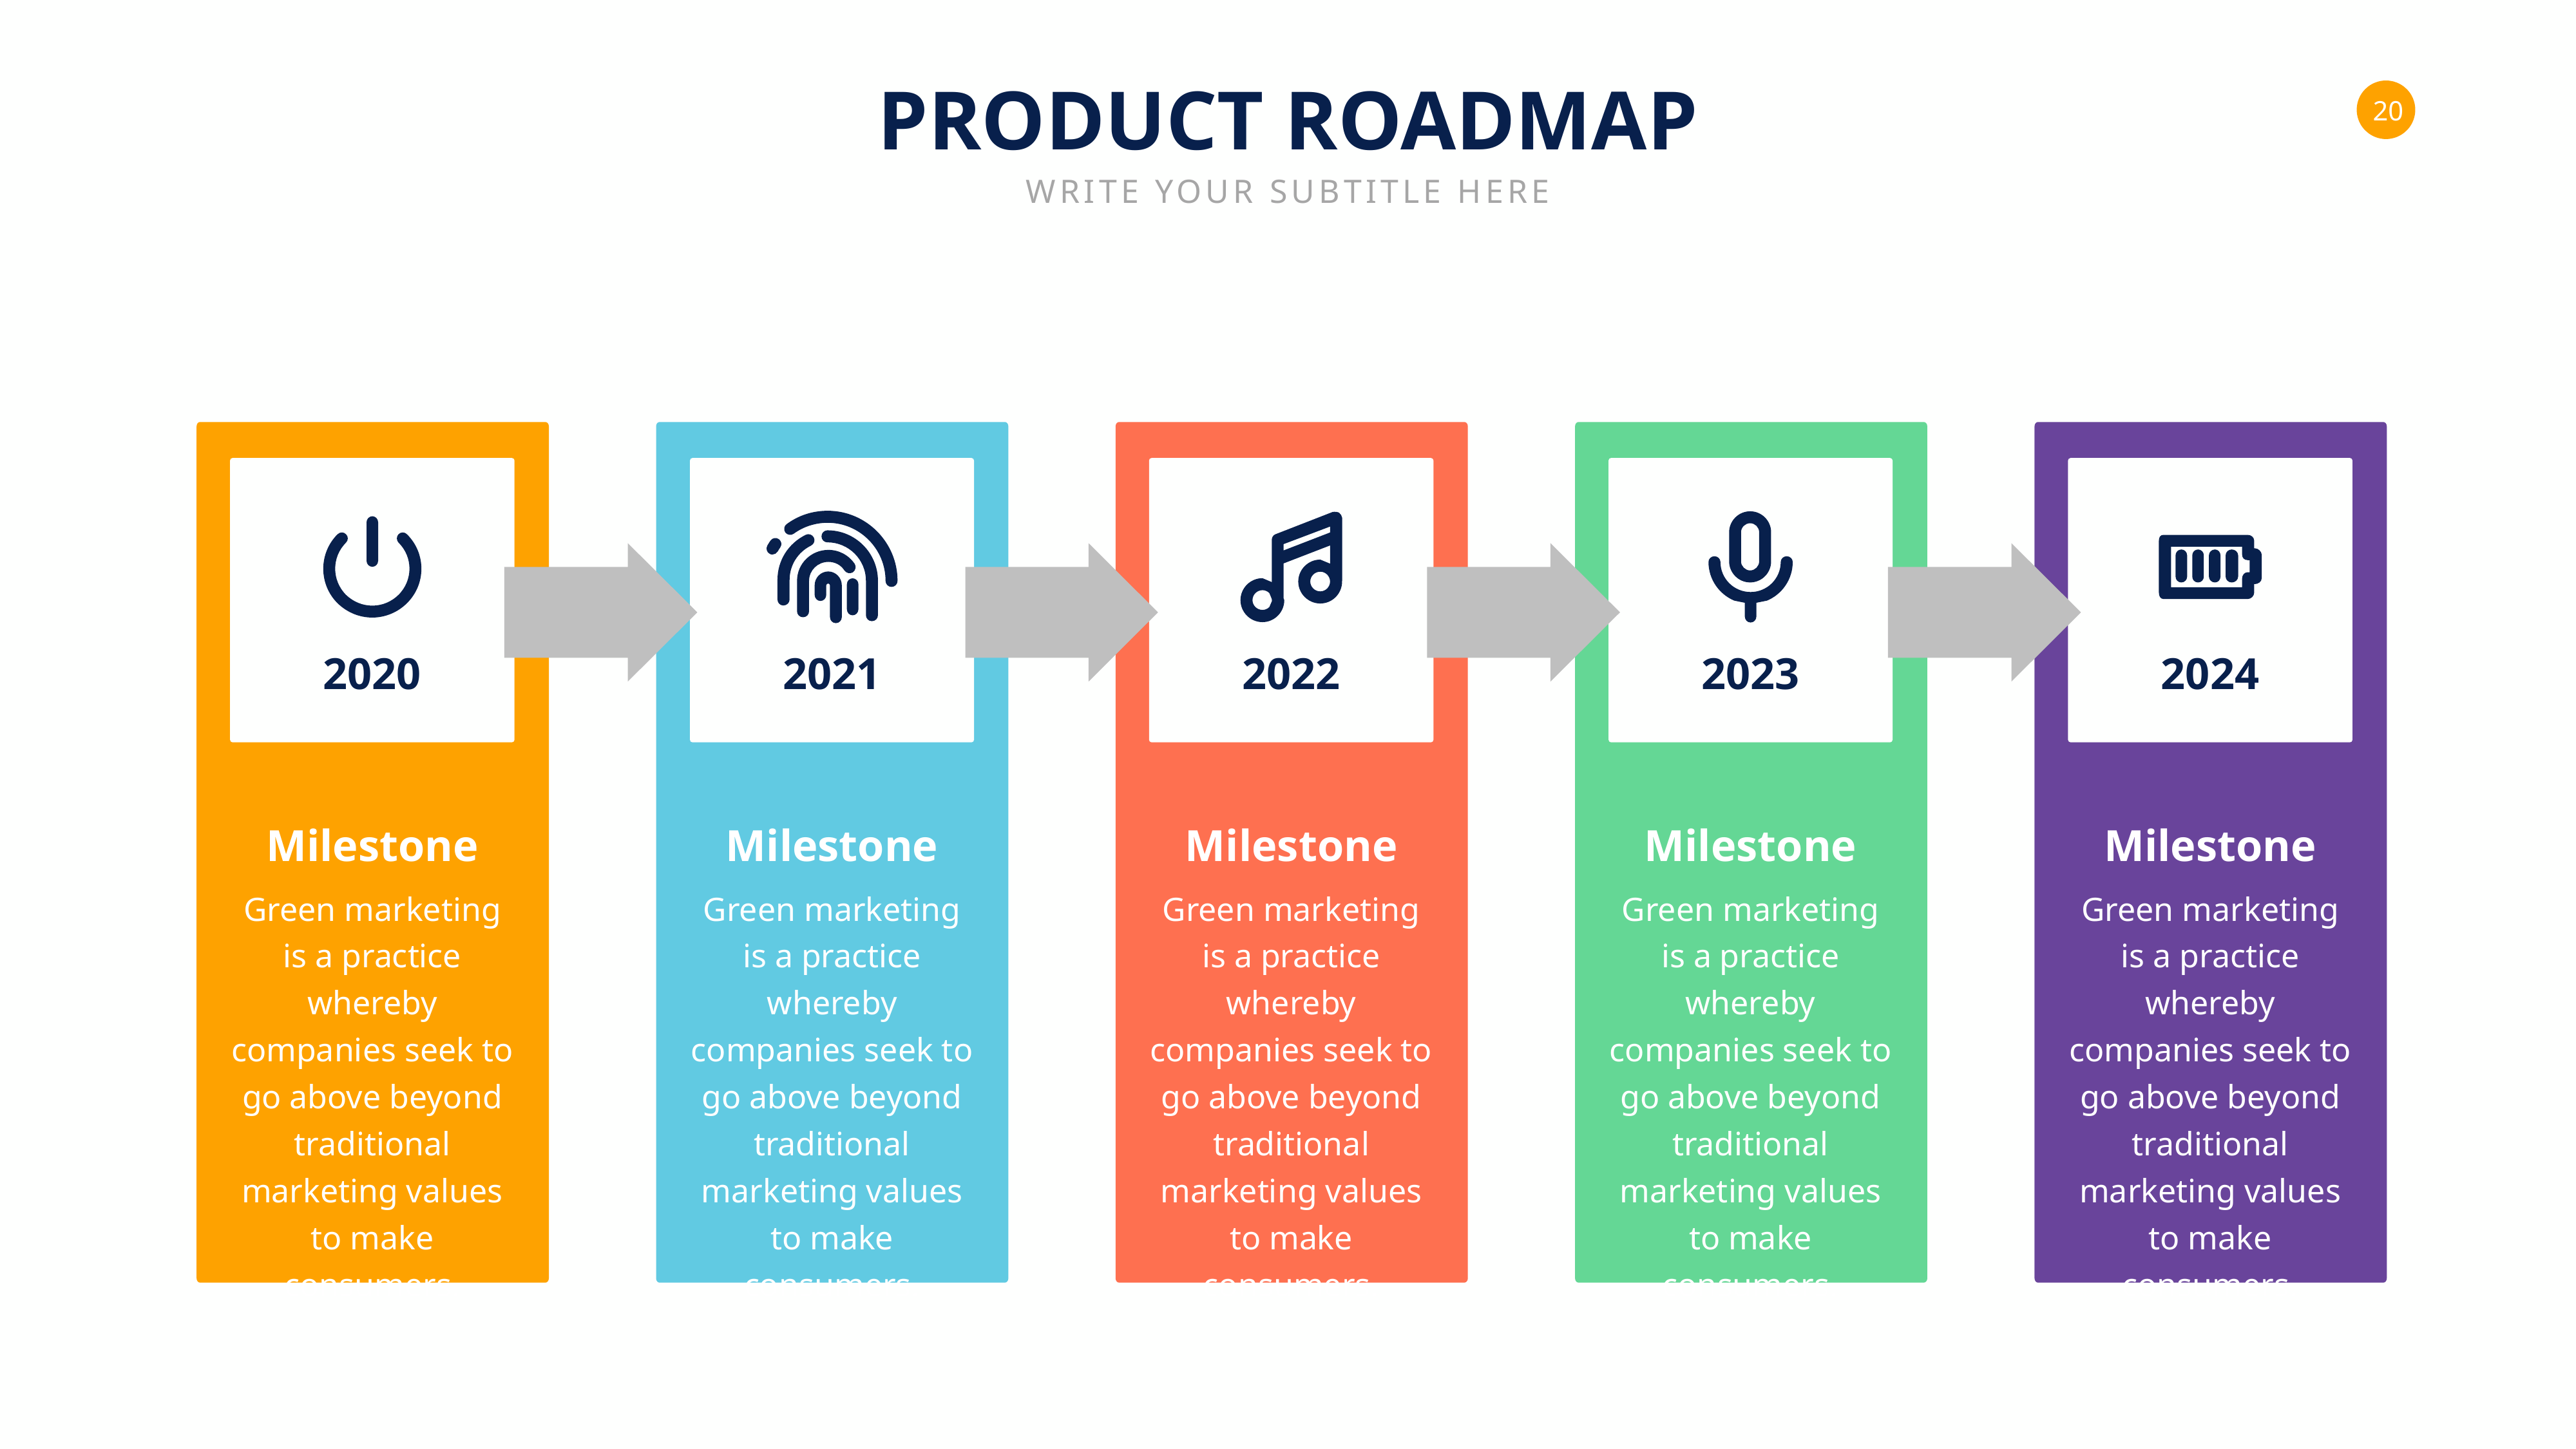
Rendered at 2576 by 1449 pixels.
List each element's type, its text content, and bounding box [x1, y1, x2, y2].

text_box [797, 549, 856, 618]
text_box Green marketing is a practice whereby companies seek to go above beyond traditional marketing values to make consumers. [679, 875, 985, 1308]
text_box [504, 543, 698, 682]
text_box [784, 511, 898, 587]
text_box Milestone [716, 813, 948, 875]
text_box [1729, 511, 1771, 583]
text_box Green marketing is a practice whereby companies seek to go above beyond traditional marketing values to make consumers. [219, 875, 526, 1308]
text_box Milestone [1175, 813, 1407, 875]
text_box Green marketing is a practice whereby companies seek to go above beyond traditional marketing values to make consumers. [1598, 875, 1903, 1308]
text_box [1608, 458, 1893, 743]
text_box [1575, 422, 1927, 600]
text_box [656, 422, 1009, 604]
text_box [2057, 813, 2363, 1213]
text_box [777, 534, 815, 606]
text_box 2021 [773, 641, 891, 703]
text_box [230, 458, 515, 743]
text_box [690, 458, 975, 743]
text_box [1887, 543, 2081, 682]
text_box [1708, 556, 1793, 623]
text_box [2068, 458, 2352, 743]
text_box Green marketing is a practice whereby companies seek to go above beyond traditional marketing values to make consumers. [1138, 875, 1444, 1308]
text_box WRITE YOUR SUBTITLE HERE [1016, 166, 1560, 215]
text_box [1240, 511, 1342, 623]
text_box Milestone [256, 813, 488, 875]
text_box 2023 [1692, 641, 1810, 703]
text_box [2159, 535, 2262, 600]
text_box [656, 621, 1009, 1283]
text_box 2024 [2151, 641, 2269, 703]
text_box [814, 571, 842, 623]
text_box 2022 [1232, 641, 1351, 703]
text_box [323, 532, 422, 618]
text_box [1115, 422, 1468, 602]
text_box [1575, 625, 1927, 1283]
text_box [1149, 458, 1434, 743]
text_box PRODUCT ROADMAP [868, 64, 1708, 171]
text_box Milestone [1634, 813, 1867, 875]
text_box 2020 [313, 641, 432, 703]
text_box [1427, 543, 1620, 682]
text_box [196, 422, 549, 1283]
text_box [821, 530, 878, 621]
text_box [1115, 623, 1468, 1283]
text_box [965, 543, 1158, 682]
text_box [767, 538, 781, 555]
text_box [2034, 422, 2387, 1283]
text_box [367, 516, 379, 567]
